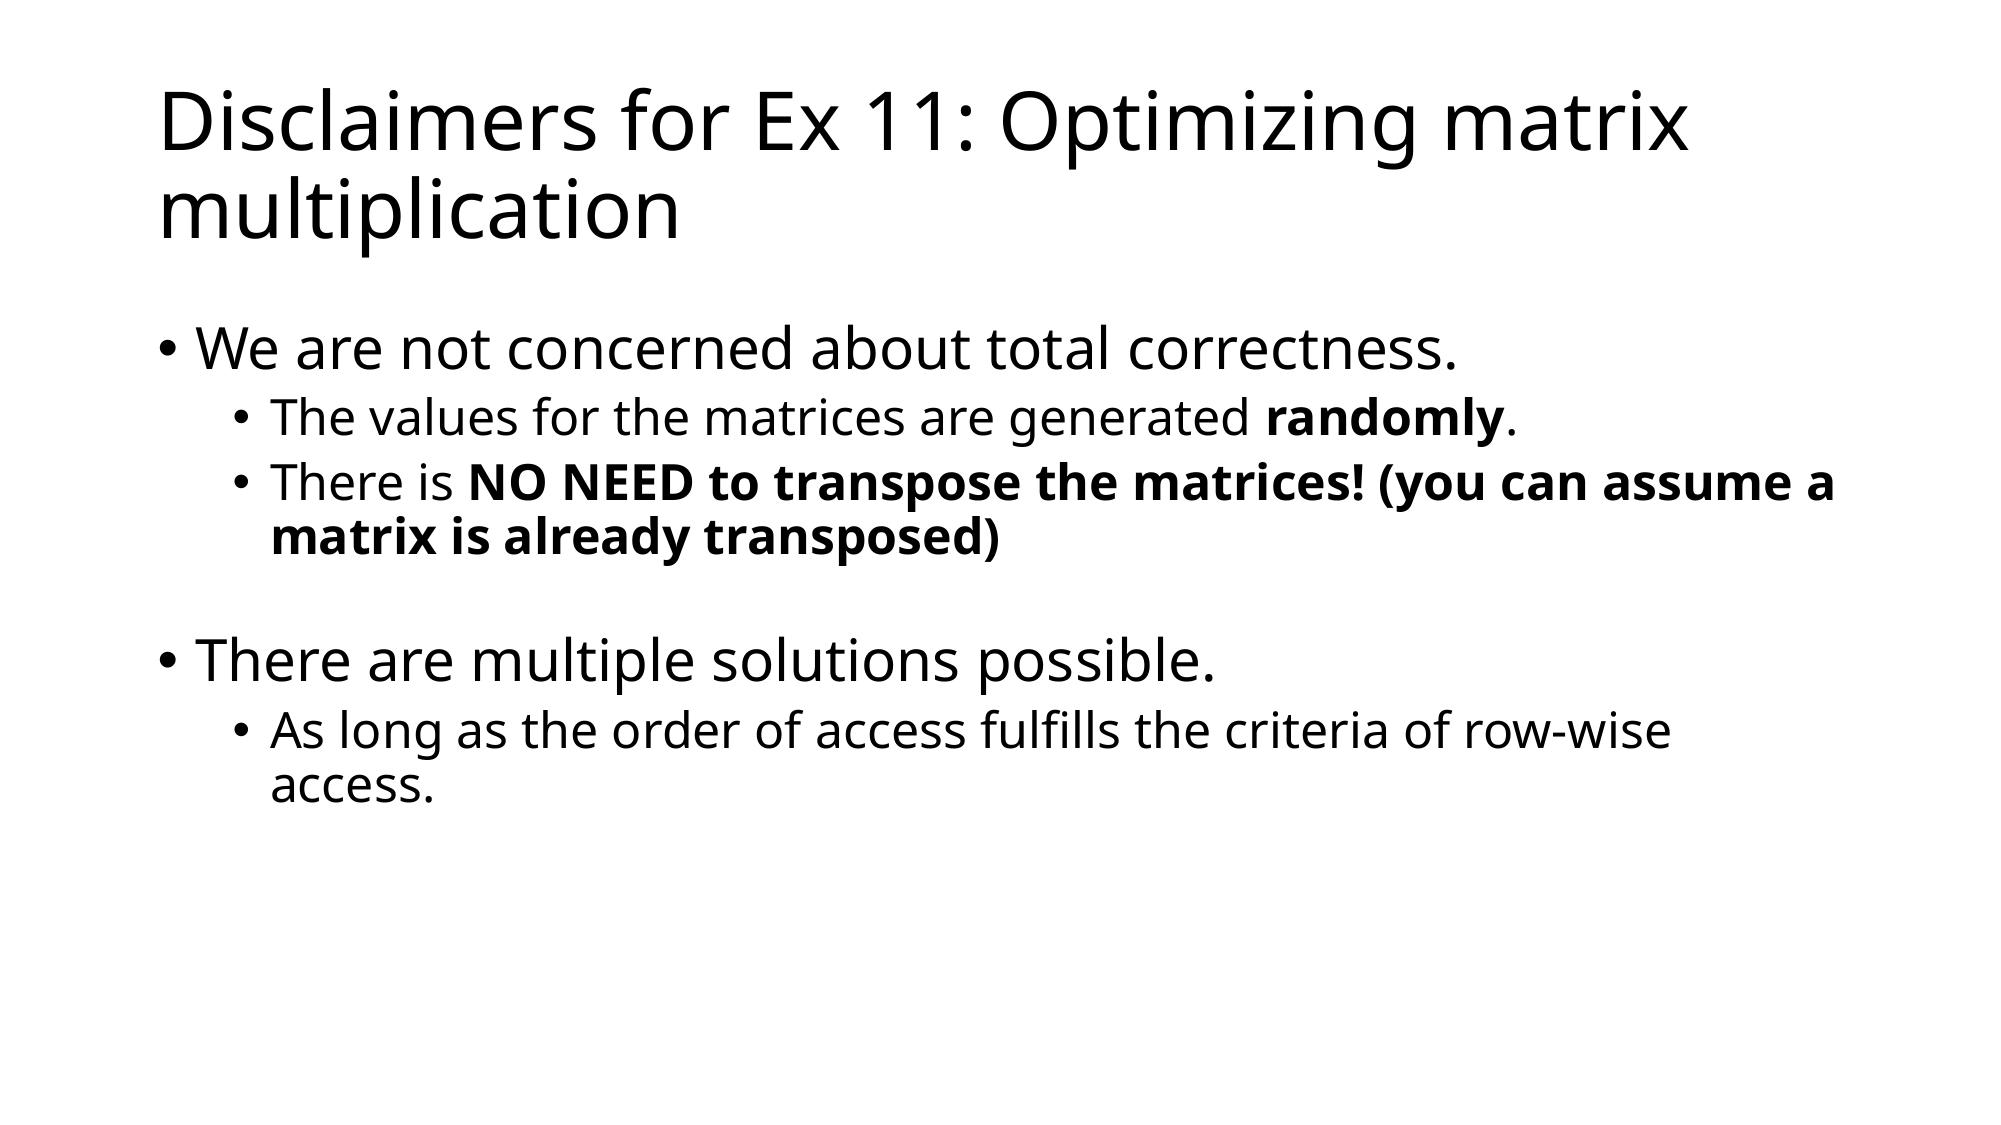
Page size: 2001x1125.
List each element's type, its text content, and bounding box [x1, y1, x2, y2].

title Disclaimers for Ex 11: Optimizing matrix multiplication [137, 59, 1863, 278]
list We are not concerned about total correctness. The values for the matrices are generated randomly. There is NO NEED to transpose the matrices! (you can assume a matrix is already transposed) There are multiple solutions possible. As long as the order of access fulfills the criteria of row-wise access. [137, 299, 1863, 1014]
